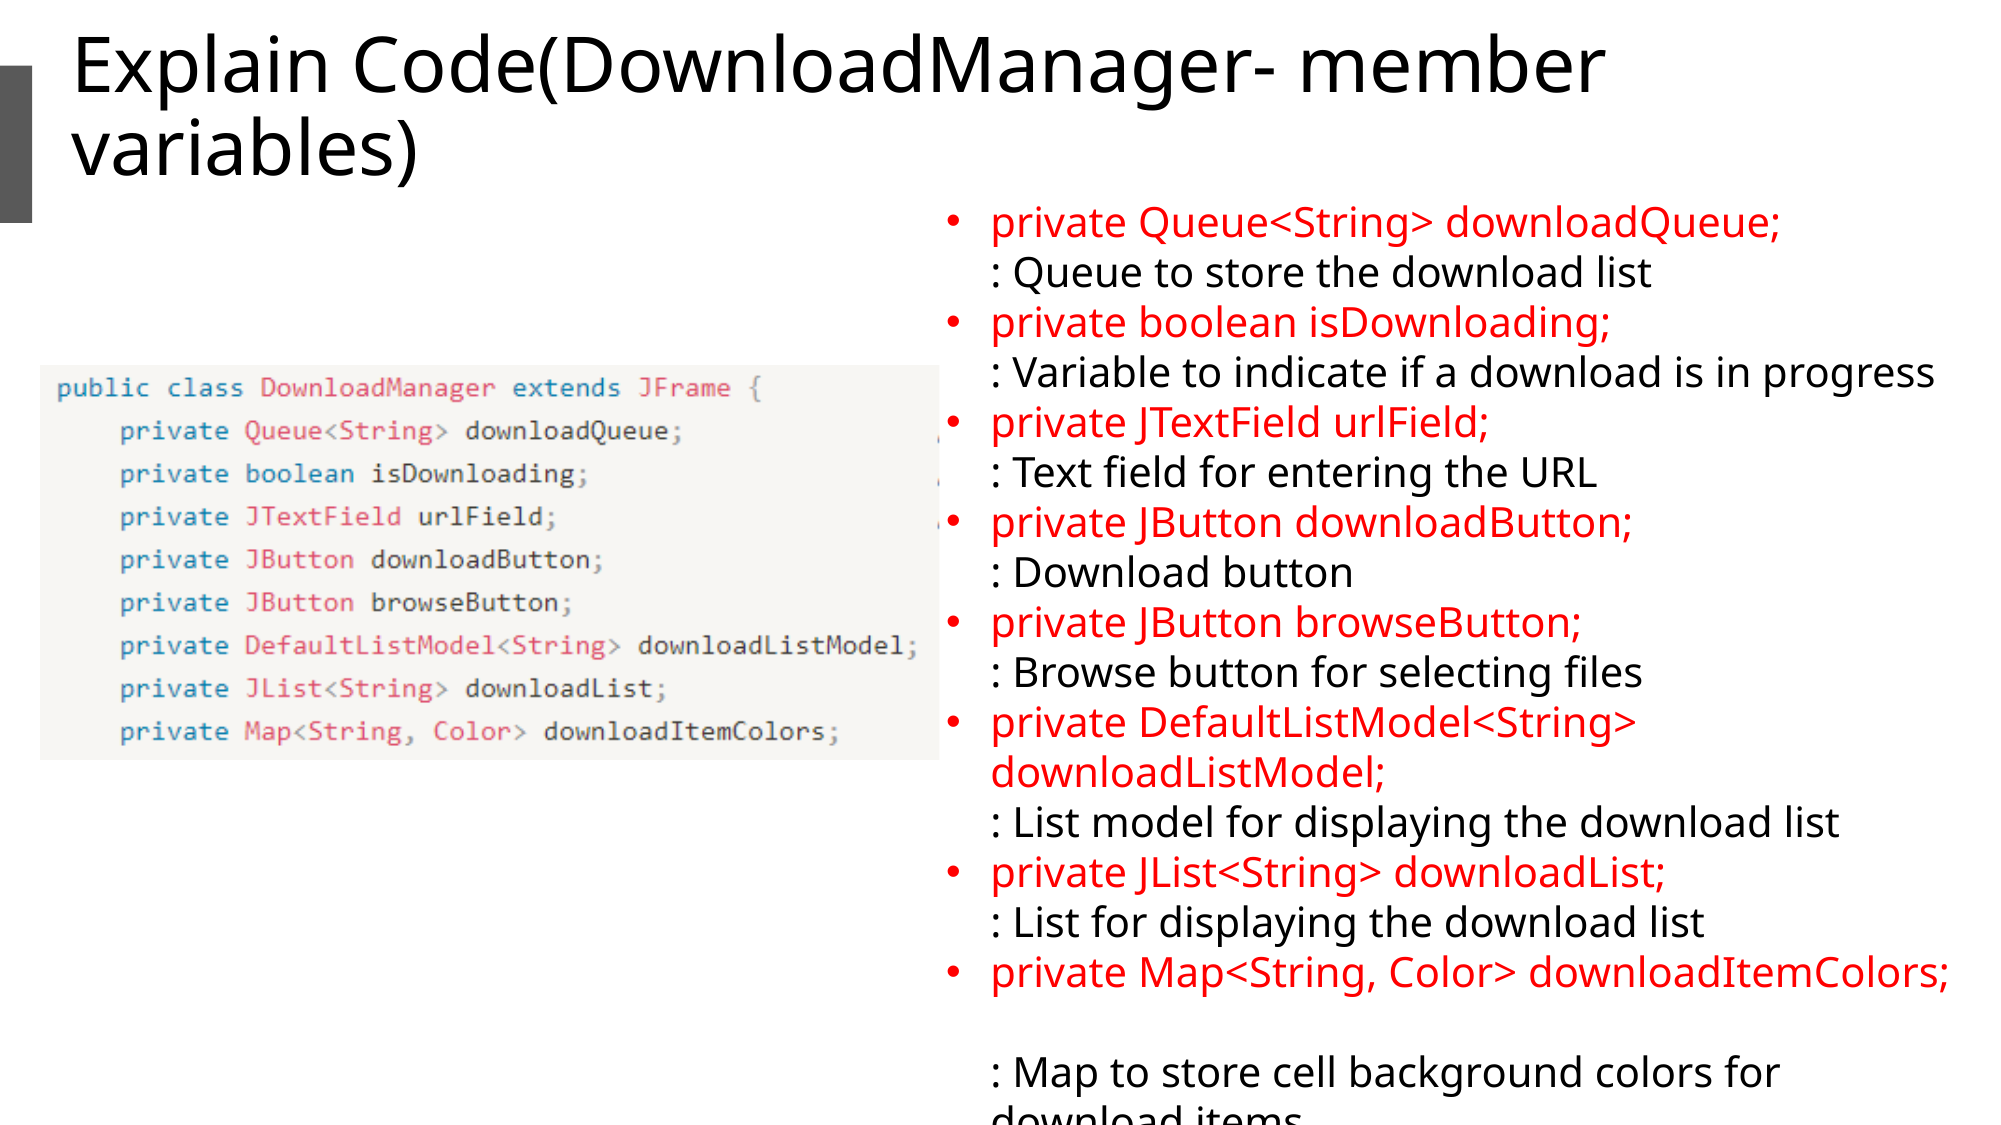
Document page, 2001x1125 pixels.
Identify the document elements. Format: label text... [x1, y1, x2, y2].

title Explain Code(DownloadManager- member variables) [56, 0, 1927, 218]
picture [40, 365, 940, 760]
text_box [0, 65, 33, 224]
text_box private Queue<String> downloadQueue; : Queue to store the download list private boolean isDownloading; : Variable to indicate if a download is in progress private JTextField urlField; : Text field for entering the URL private JButton downloadButton; : Download button private JButton browseButton; : Browse button for selecting files private DefaultListModel<String> downloadListModel; : List model for displaying the download list private JList<String> downloadList; : List for displaying the download list private Map<String, Color> downloadItemColors; : Map to store cell background colors for download items [931, 188, 2000, 1125]
